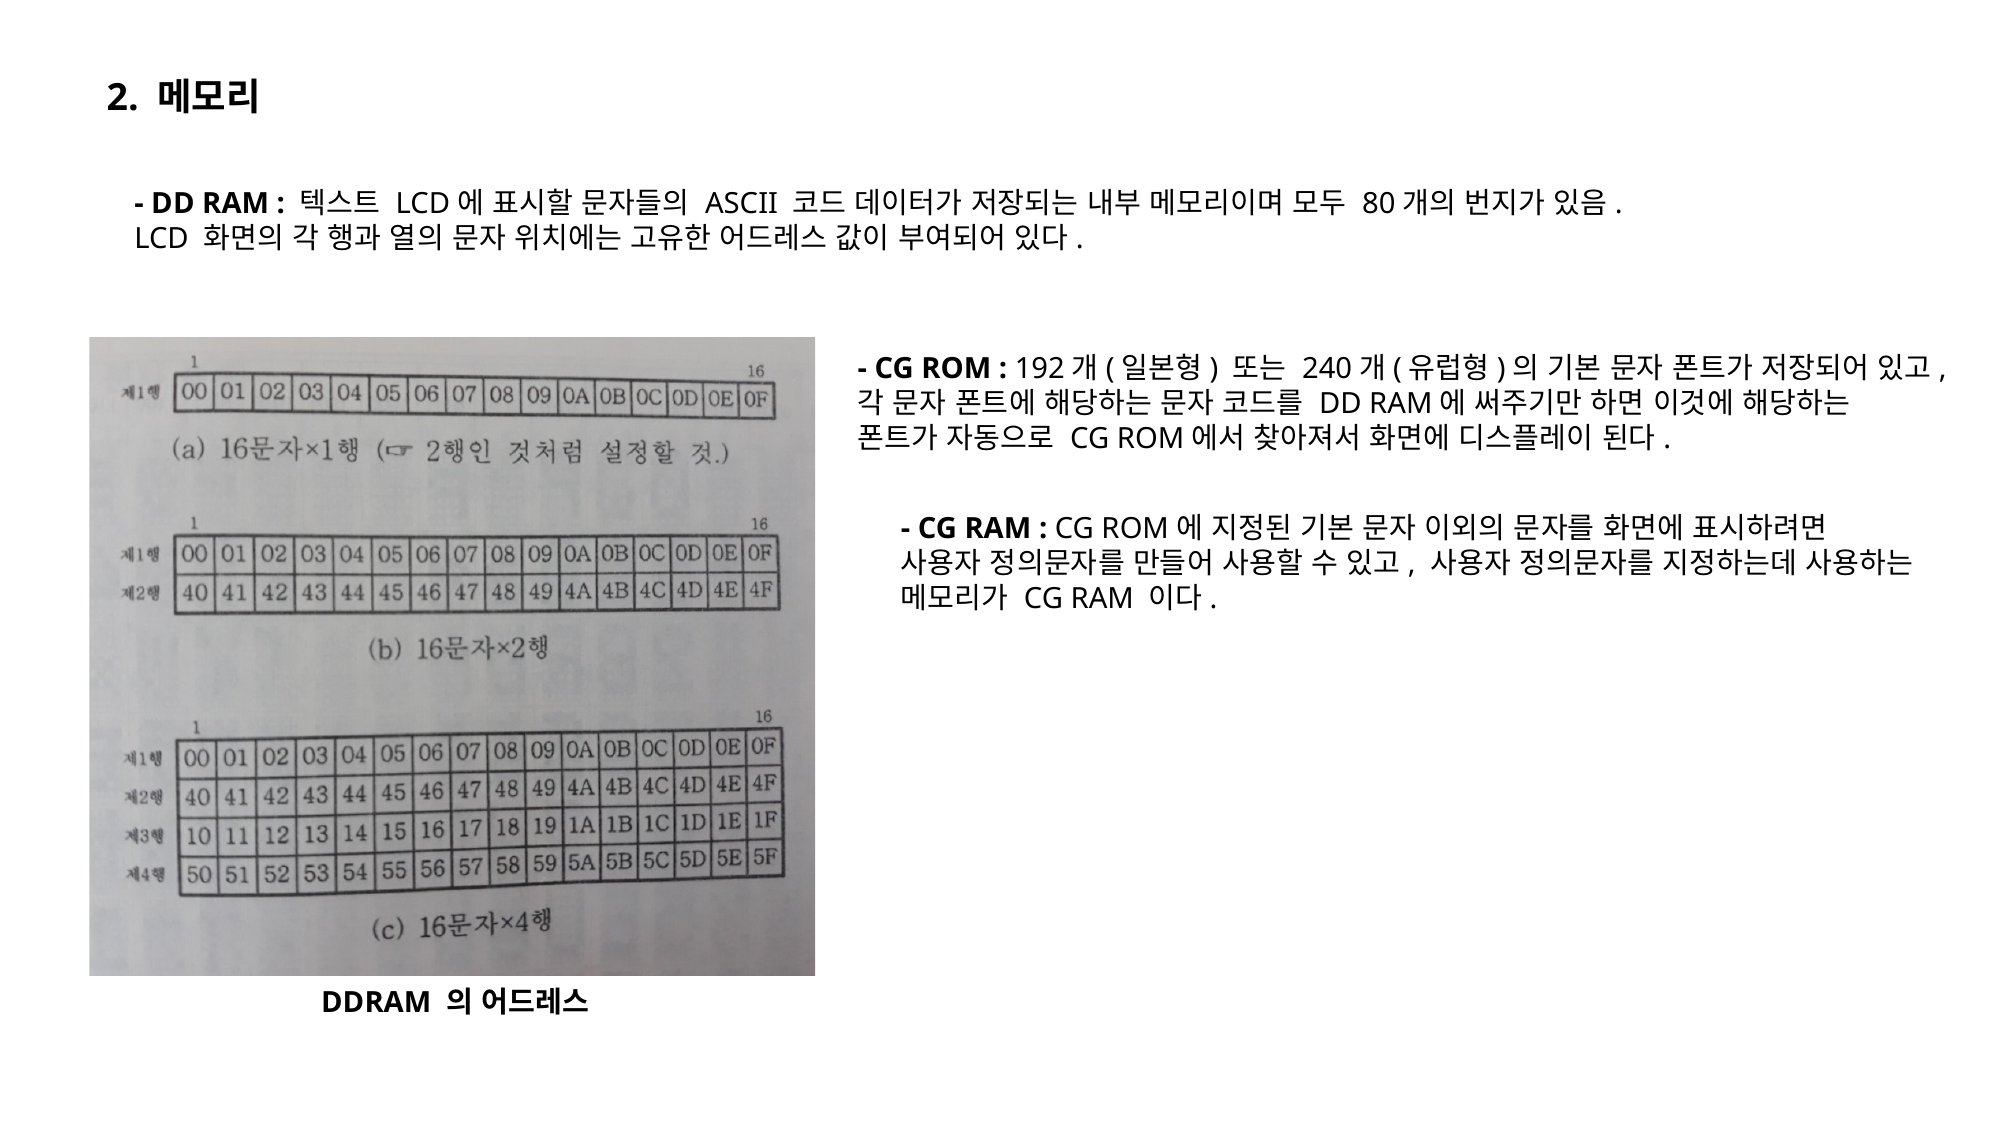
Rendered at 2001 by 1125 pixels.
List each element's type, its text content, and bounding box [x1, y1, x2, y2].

text_box - CG ROM : 192개(일본형) 또는 240개(유럽형)의 기본 문자 폰트가 저장되어 있고, 각 문자 폰트에 해당하는 문자 코드를 DD RAM에 써주기만 하면 이것에 해당하는 폰트가 자동으로 CG ROM에서 찾아져서 화면에 디스플레이 된다. [842, 342, 1970, 462]
text_box 2. 메모리 [91, 66, 277, 126]
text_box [89, 337, 816, 1026]
text_box - DD RAM : 텍스트 LCD에 표시할 문자들의 ASCII 코드 데이터가 저장되는 내부 메모리이며 모두 80개의 번지가 있음. LCD 화면의 각 행과 열의 문자 위치에는 고유한 어드레스 값이 부여되어 있다. [119, 177, 1638, 263]
text_box - CG RAM : CG ROM에 지정된 기본 문자 이외의 문자를 화면에 표시하려면 사용자 정의문자를 만들어 사용할 수 있고, 사용자 정의문자를 지정하는데 사용하는 메모리가 CG RAM 이다. [886, 501, 1938, 622]
